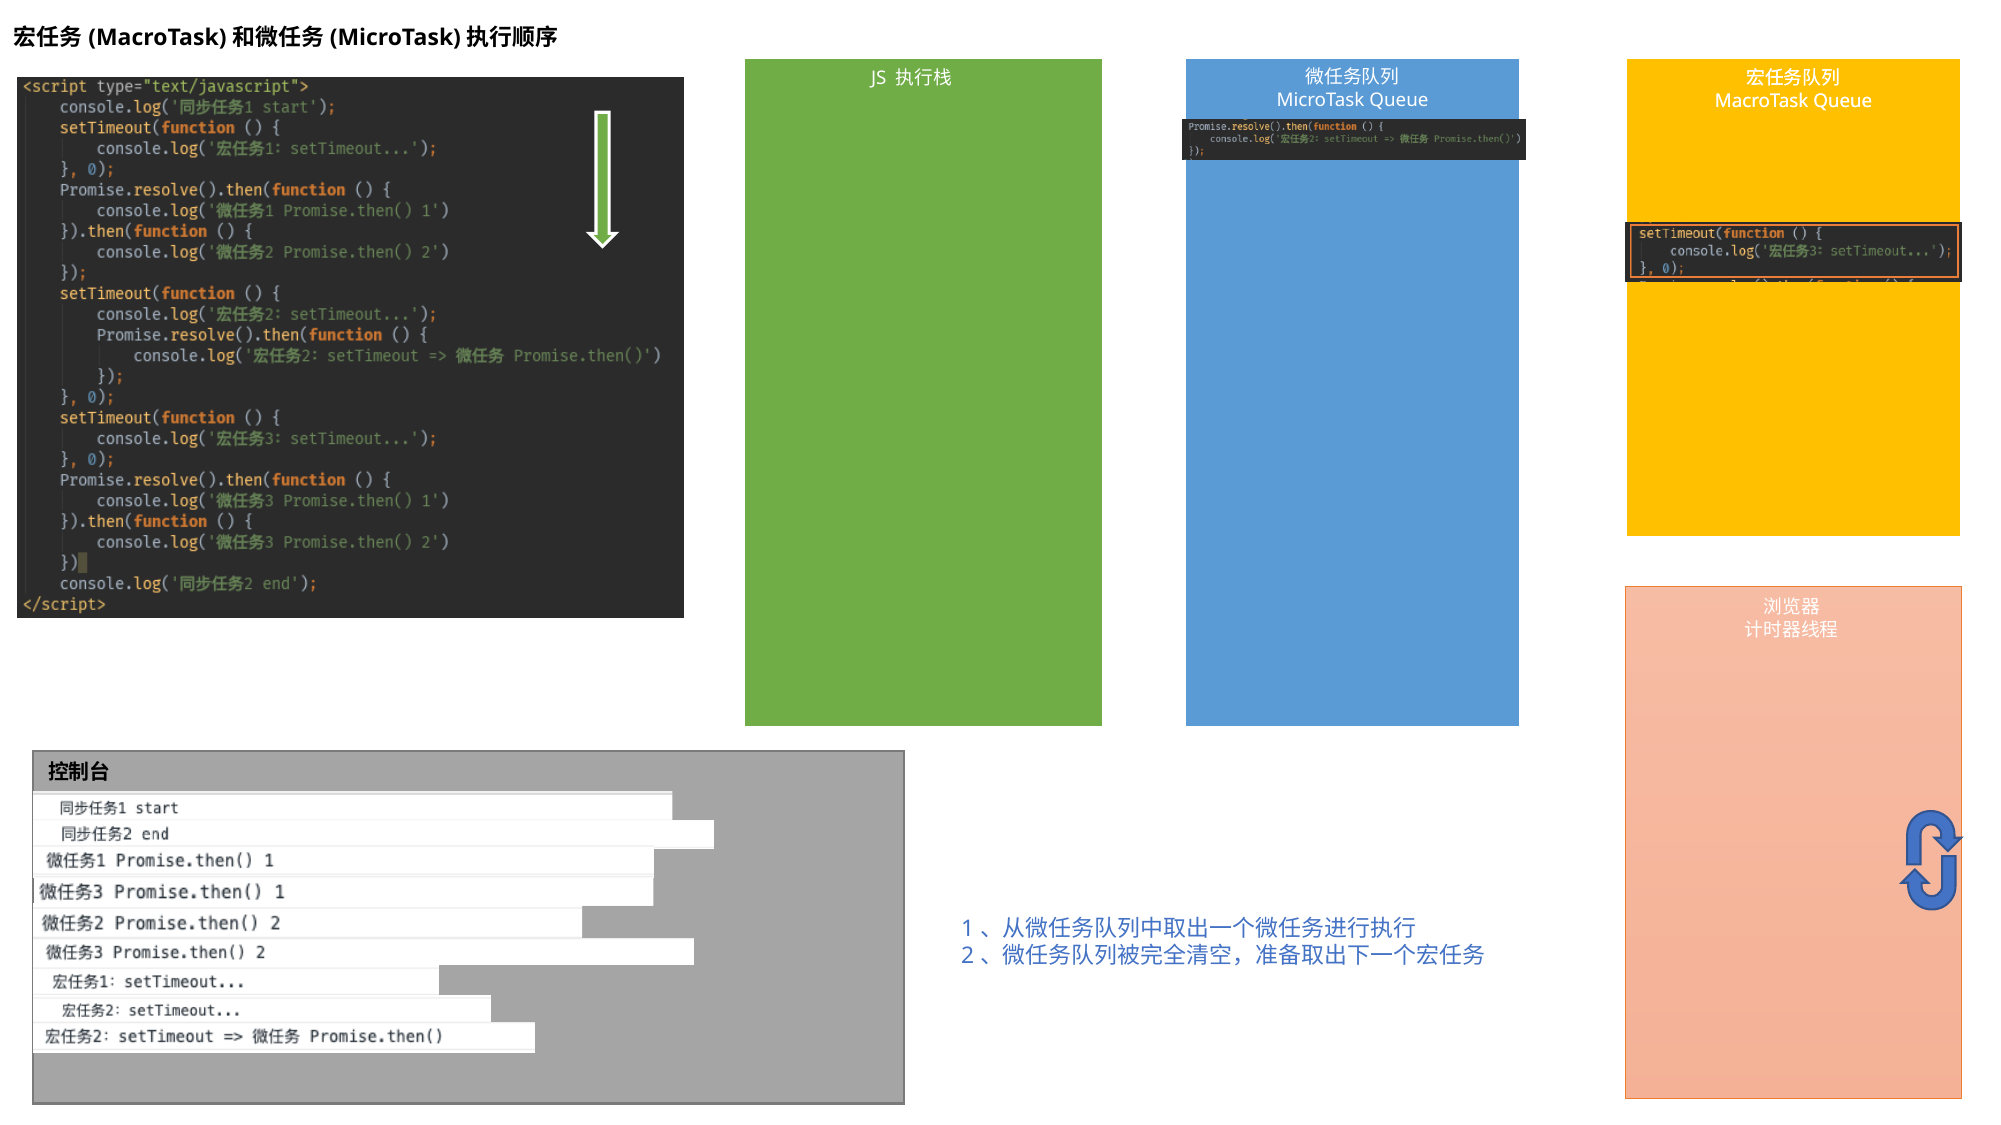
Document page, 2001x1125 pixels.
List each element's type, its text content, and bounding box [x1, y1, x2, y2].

text_box [742, 56, 1105, 729]
text_box 控制台 [33, 751, 126, 791]
text_box 微任务队列 MicroTask Queue [1261, 57, 1443, 118]
picture [1182, 119, 1526, 160]
picture [32, 791, 715, 1053]
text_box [1625, 282, 1962, 538]
picture [1625, 222, 1962, 282]
picture [17, 77, 684, 618]
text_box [1625, 57, 1962, 222]
text_box JS 执行栈 [856, 58, 967, 96]
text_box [1625, 586, 1962, 1099]
text_box 1、从微任务队列中取出一个微任务进行执行 2、微任务队列被完全清空，准备取出下一个宏任务 [946, 905, 1501, 976]
text_box [32, 750, 905, 1105]
text_box [1183, 56, 1522, 119]
text_box 宏任务(MacroTask)和微任务(MicroTask)执行顺序 [0, 14, 574, 57]
text_box [1183, 160, 1522, 729]
